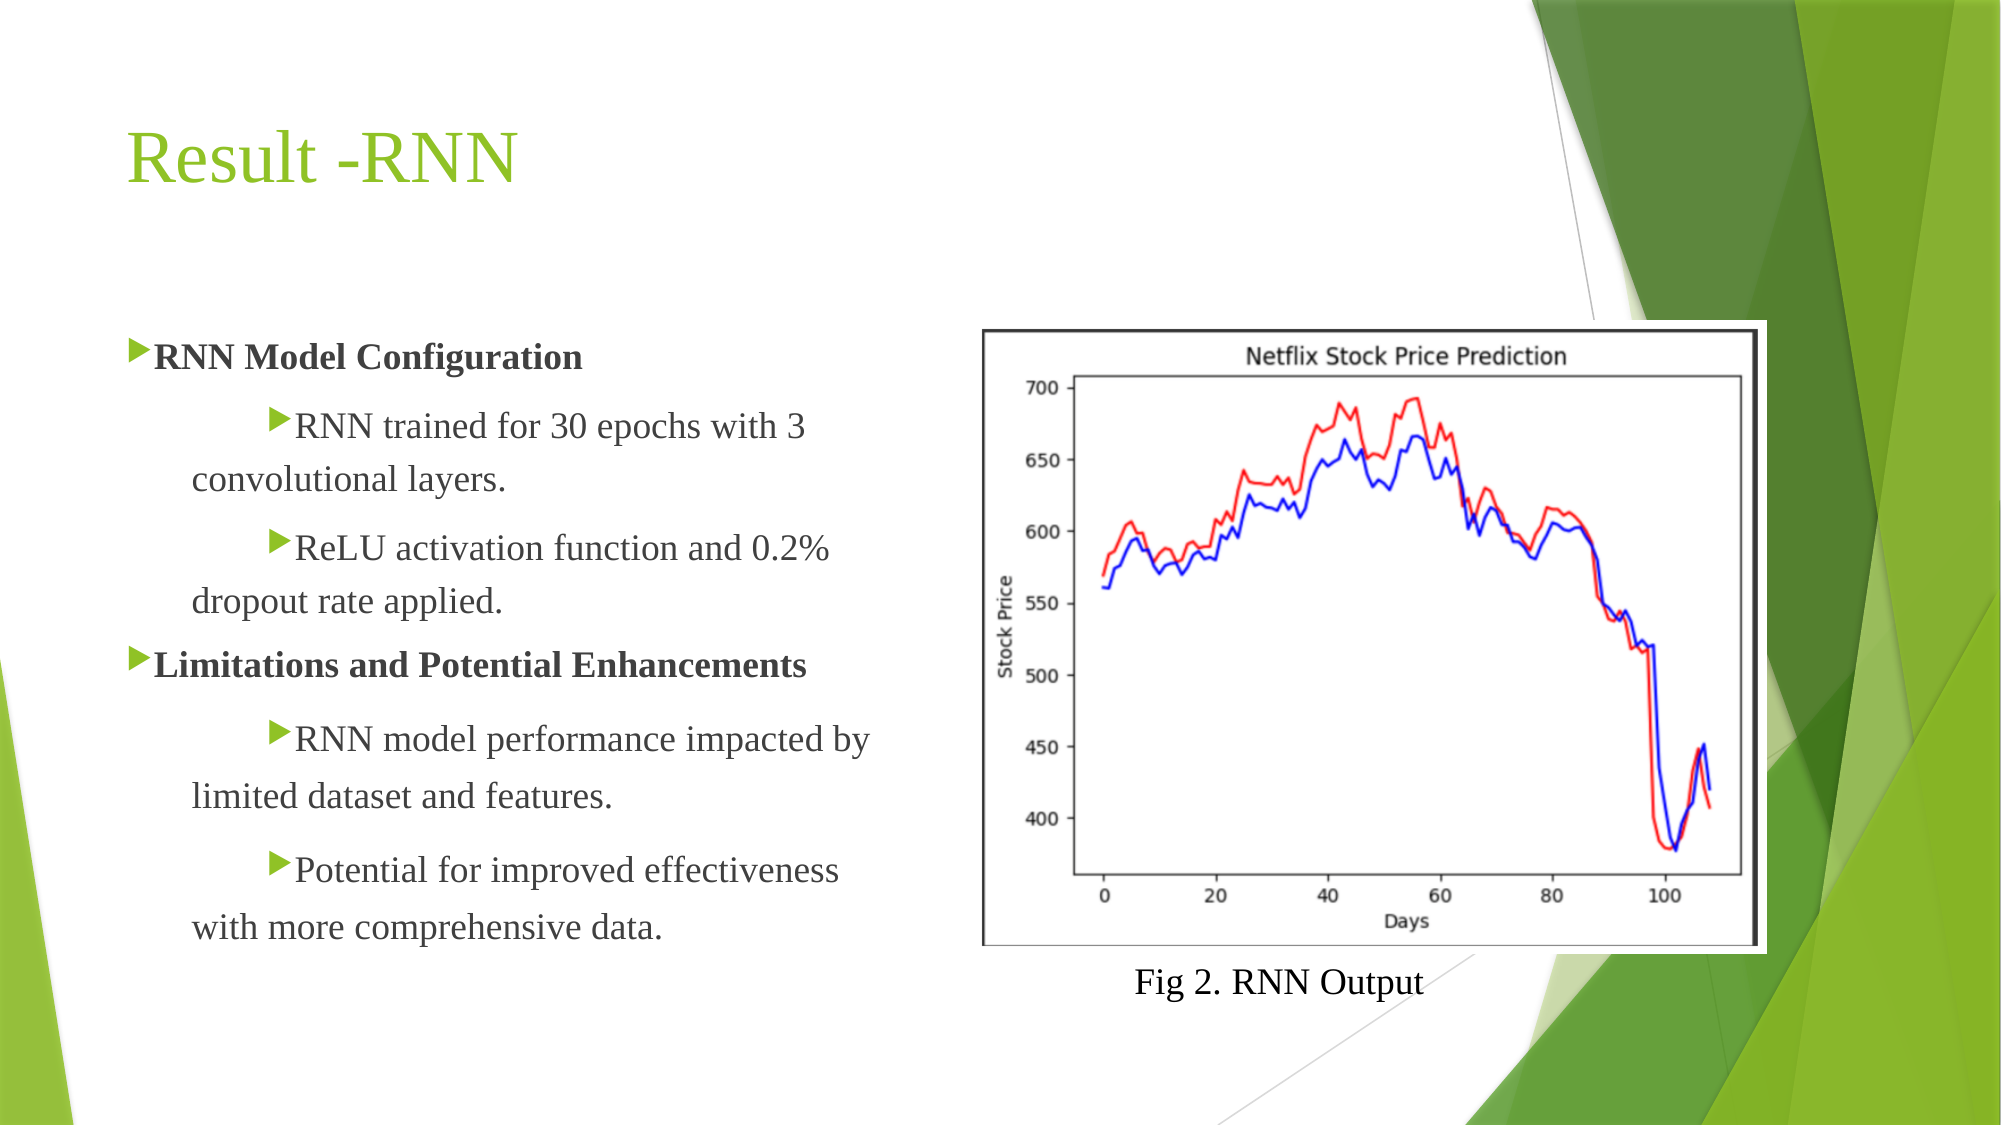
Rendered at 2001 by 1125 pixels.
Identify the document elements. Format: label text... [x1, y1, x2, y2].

picture [972, 319, 1767, 954]
title Result -RNN [111, 99, 1522, 317]
text_box Fig 2. RNN Output [1119, 963, 1754, 1010]
list RNN Model Configuration RNN trained for 30 epochs with 3 convolutional layers. ReLU activation function and 0.2% dropout rate applied. Limitations and Potential Enhancements RNN model performance impacted by limited dataset and features. Potential for improved effectiveness with more comprehensive data. [111, 316, 931, 954]
